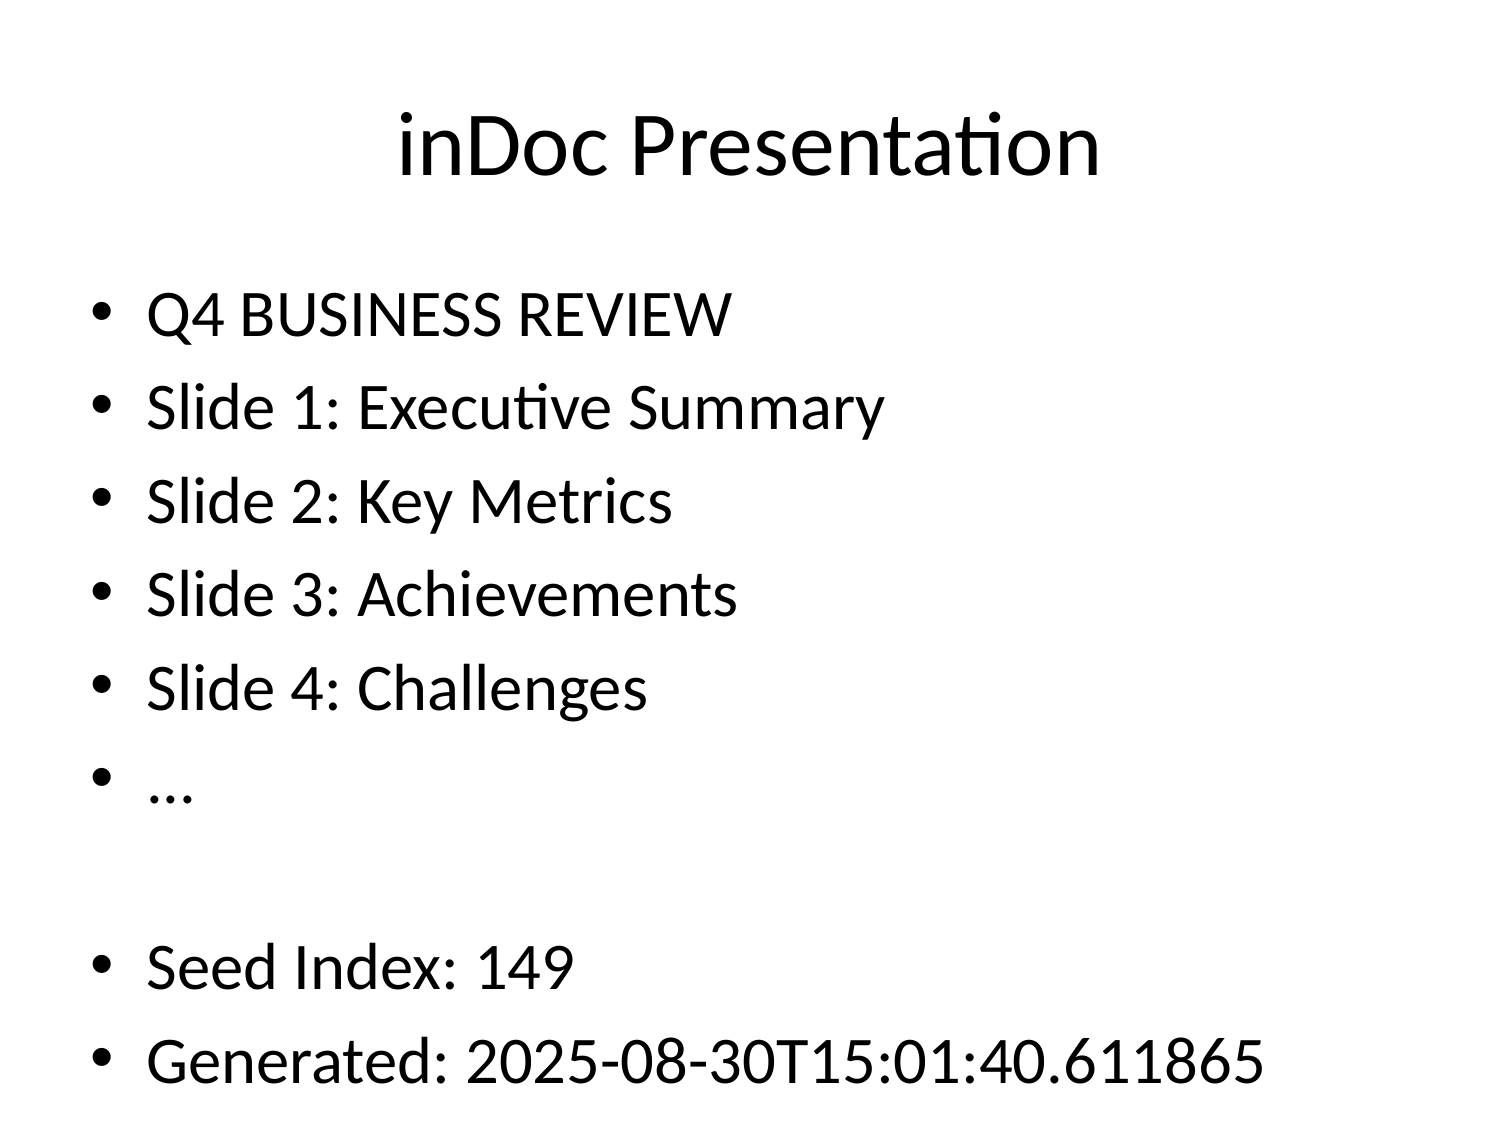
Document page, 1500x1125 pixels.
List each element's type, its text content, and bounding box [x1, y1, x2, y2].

list Q4 BUSINESS REVIEW Slide 1: Executive Summary Slide 2: Key Metrics Slide 3: Achievements Slide 4: Challenges ... Seed Index: 149 Generated: 2025-08-30T15:01:40.611865 [75, 262, 1425, 1005]
title inDoc Presentation [75, 45, 1425, 233]
